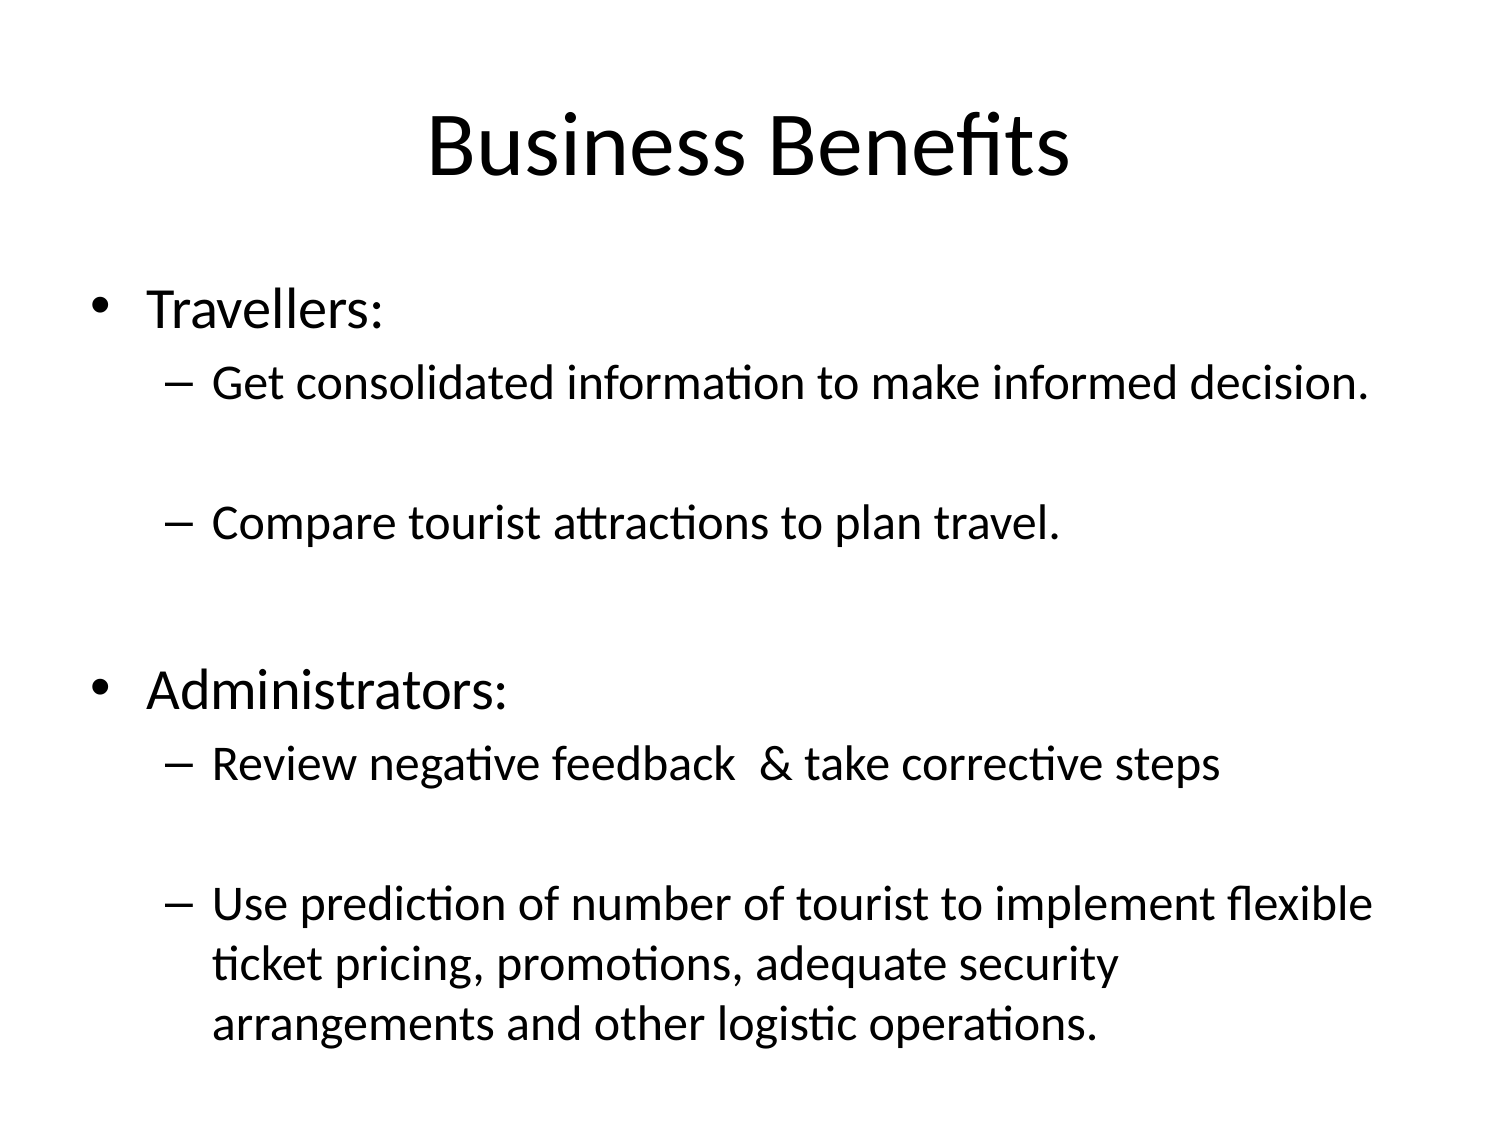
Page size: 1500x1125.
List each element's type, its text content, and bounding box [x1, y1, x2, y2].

list Travellers: Get consolidated information to make informed decision. Compare tourist attractions to plan travel. Administrators: Review negative feedback & take corrective steps Use prediction of number of tourist to implement flexible ticket pricing, promotions, adequate security arrangements and other logistic operations. [75, 262, 1424, 1083]
title Business Benefits [75, 45, 1425, 233]
